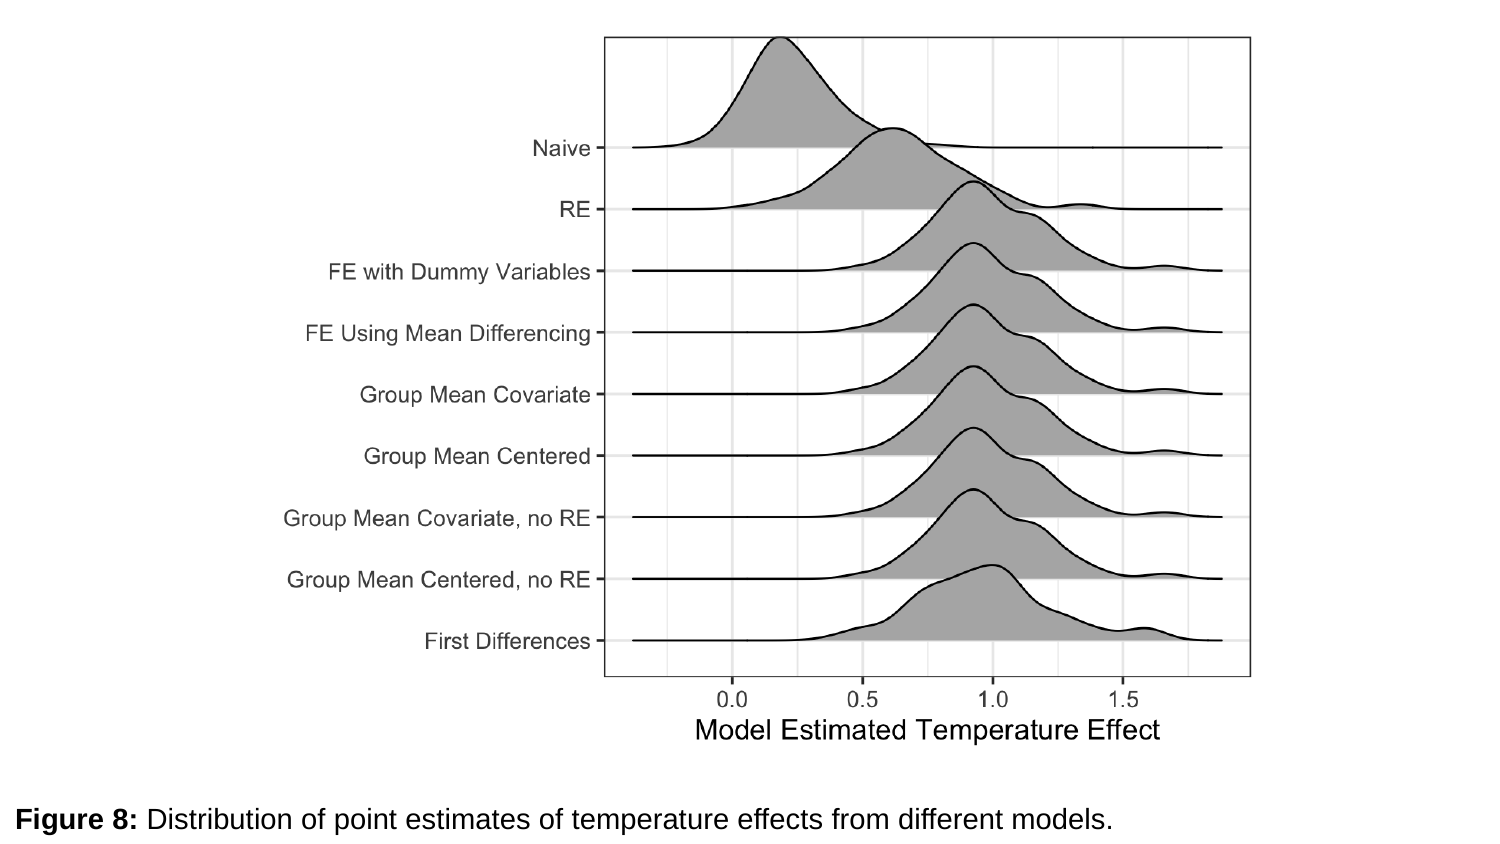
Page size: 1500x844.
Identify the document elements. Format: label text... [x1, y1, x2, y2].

picture [234, 22, 1266, 759]
text_box Figure 8: Distribution of point estimates of temperature effects from different models. [0, 785, 1500, 844]
